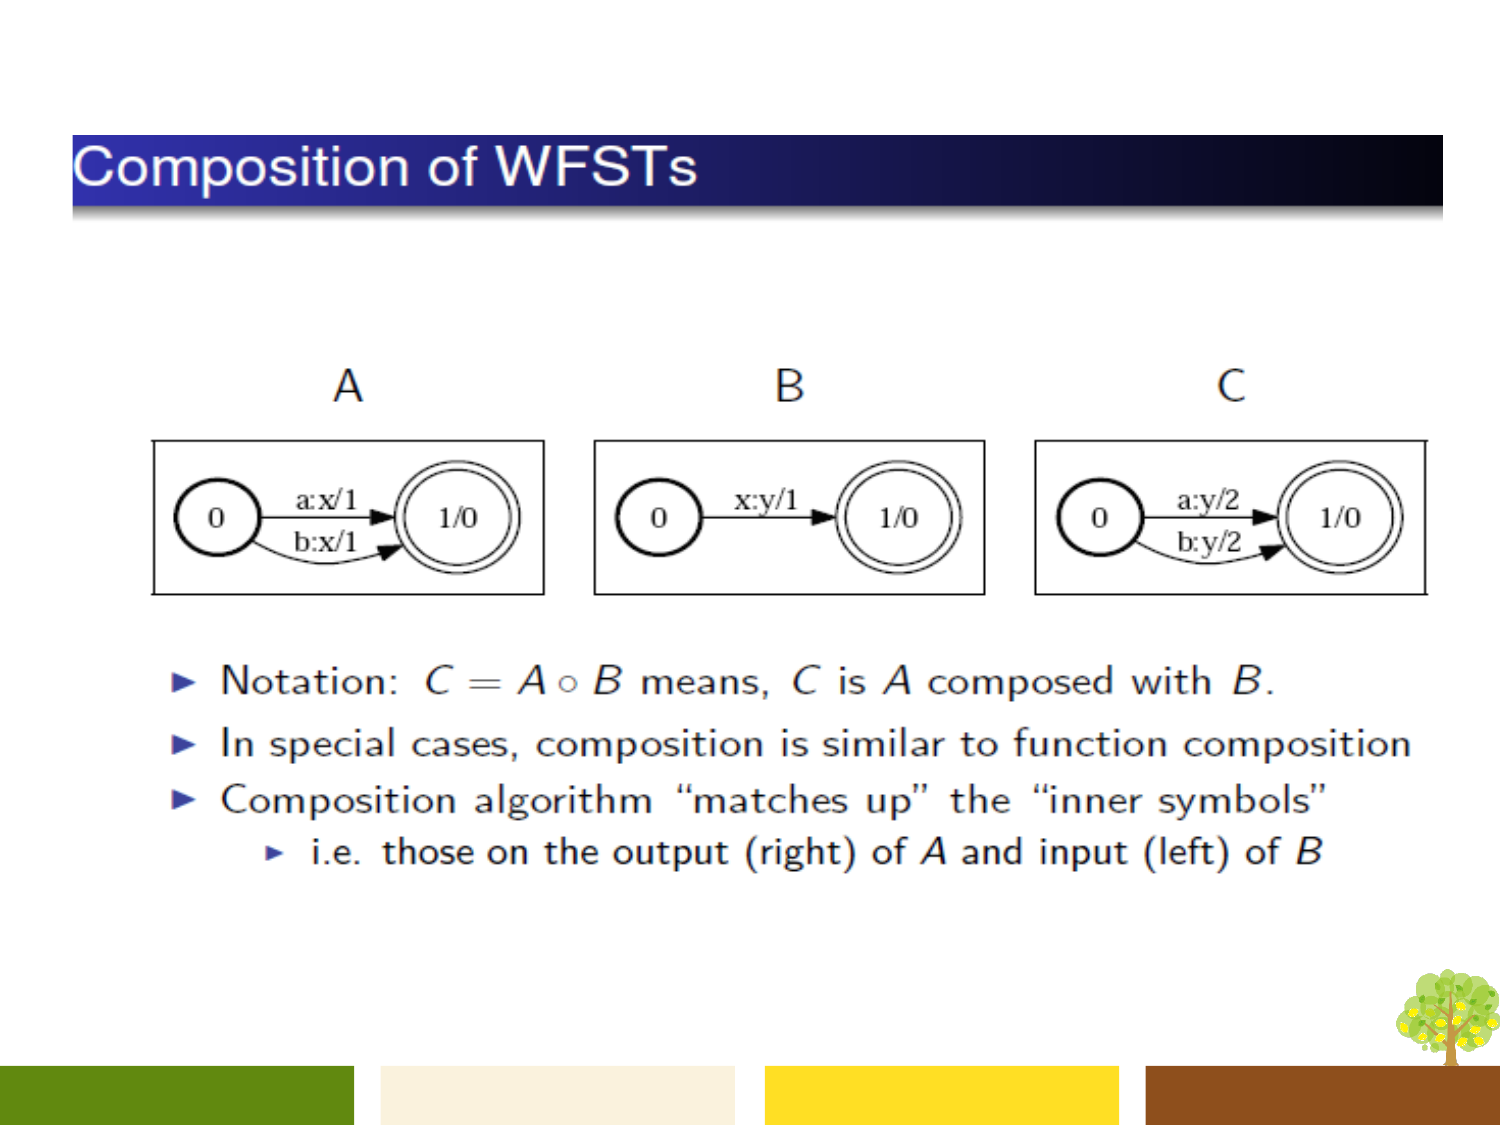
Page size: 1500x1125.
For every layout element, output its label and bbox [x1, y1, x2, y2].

picture [72, 135, 1443, 932]
picture [1396, 969, 1500, 1066]
